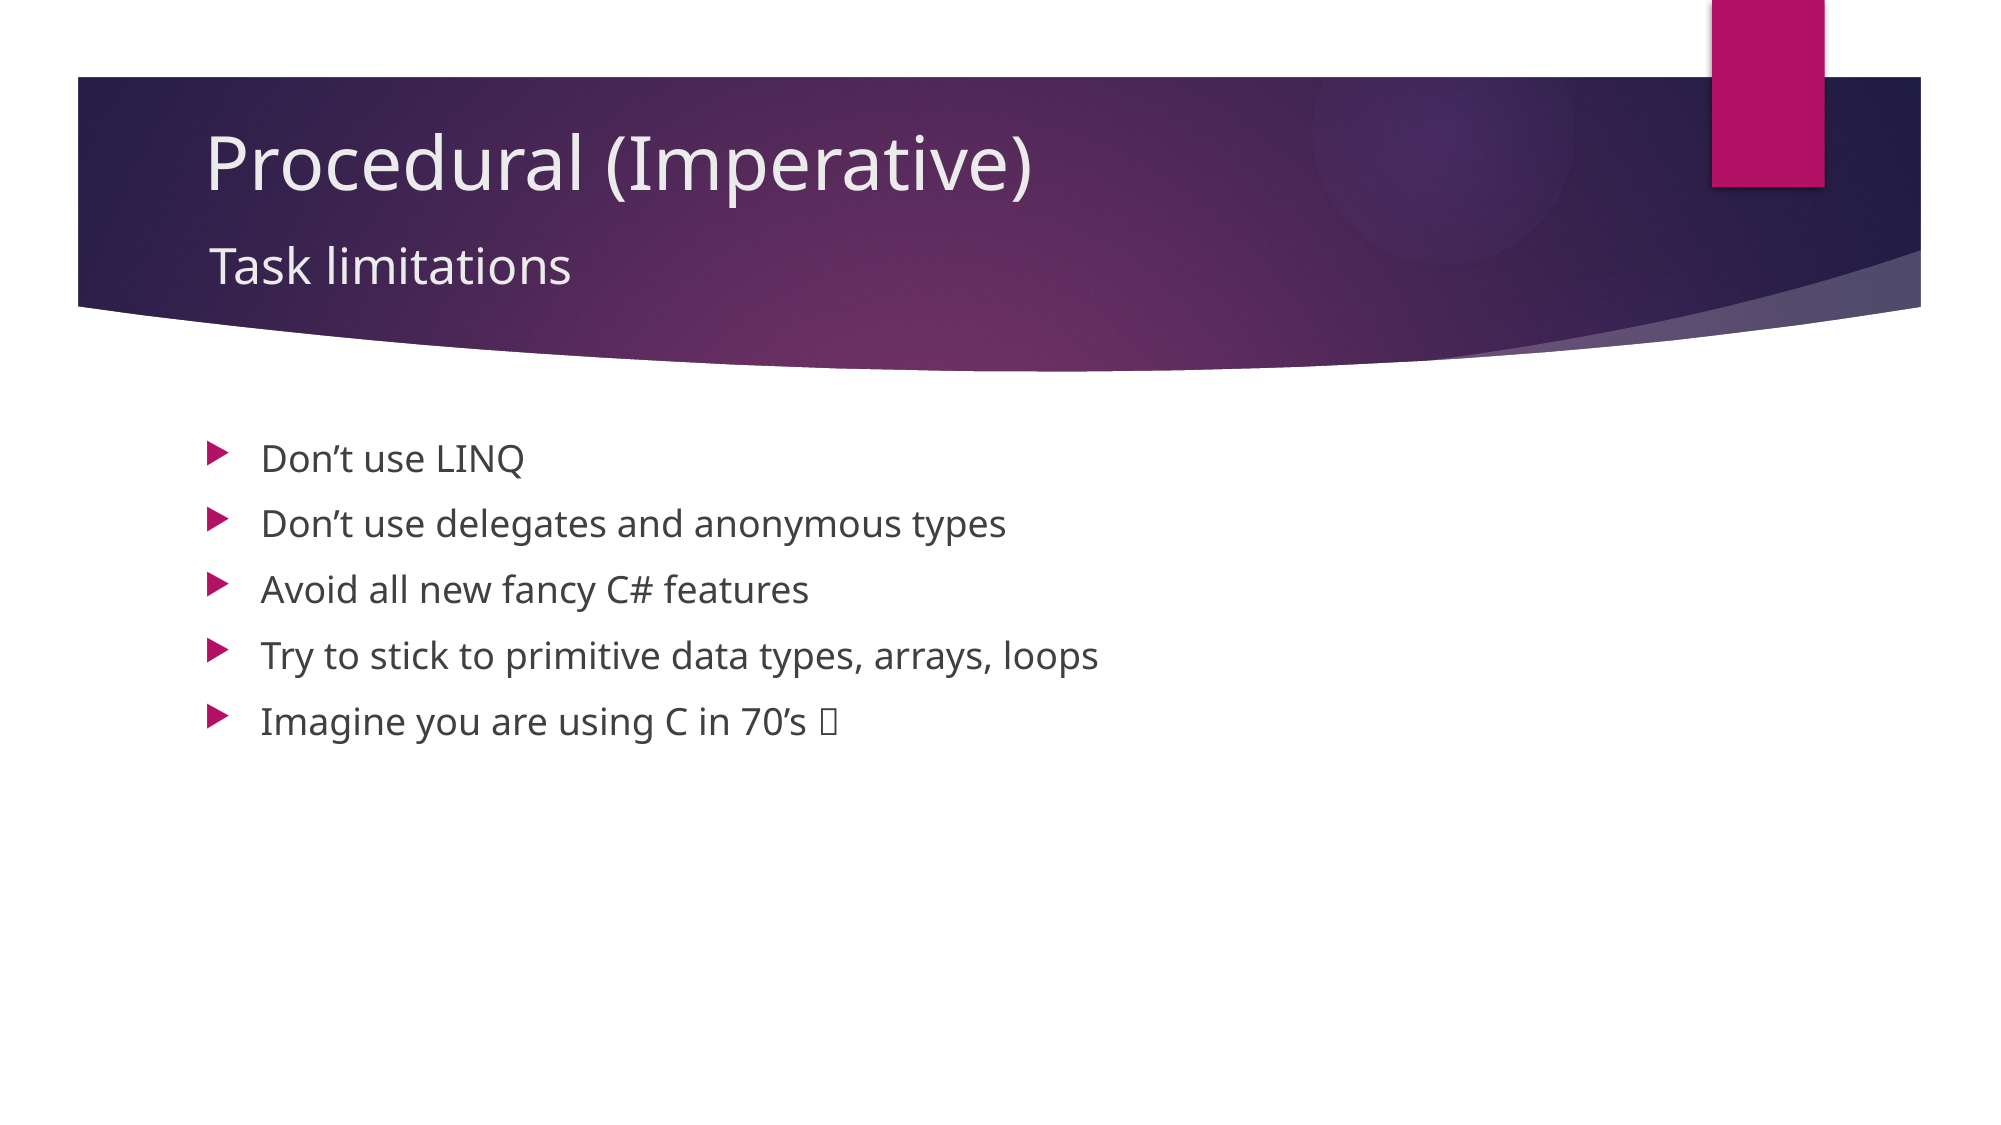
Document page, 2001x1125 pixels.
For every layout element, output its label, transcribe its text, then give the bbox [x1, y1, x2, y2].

text_box Procedural (Imperative) [189, 102, 1627, 219]
list Don’t use LINQ Don’t use delegates and anonymous types Avoid all new fancy C# features Try to stick to primitive data types, arrays, loops Imagine you are using C in 70’s  [189, 427, 1638, 988]
text_box Task limitations [194, 206, 1632, 323]
